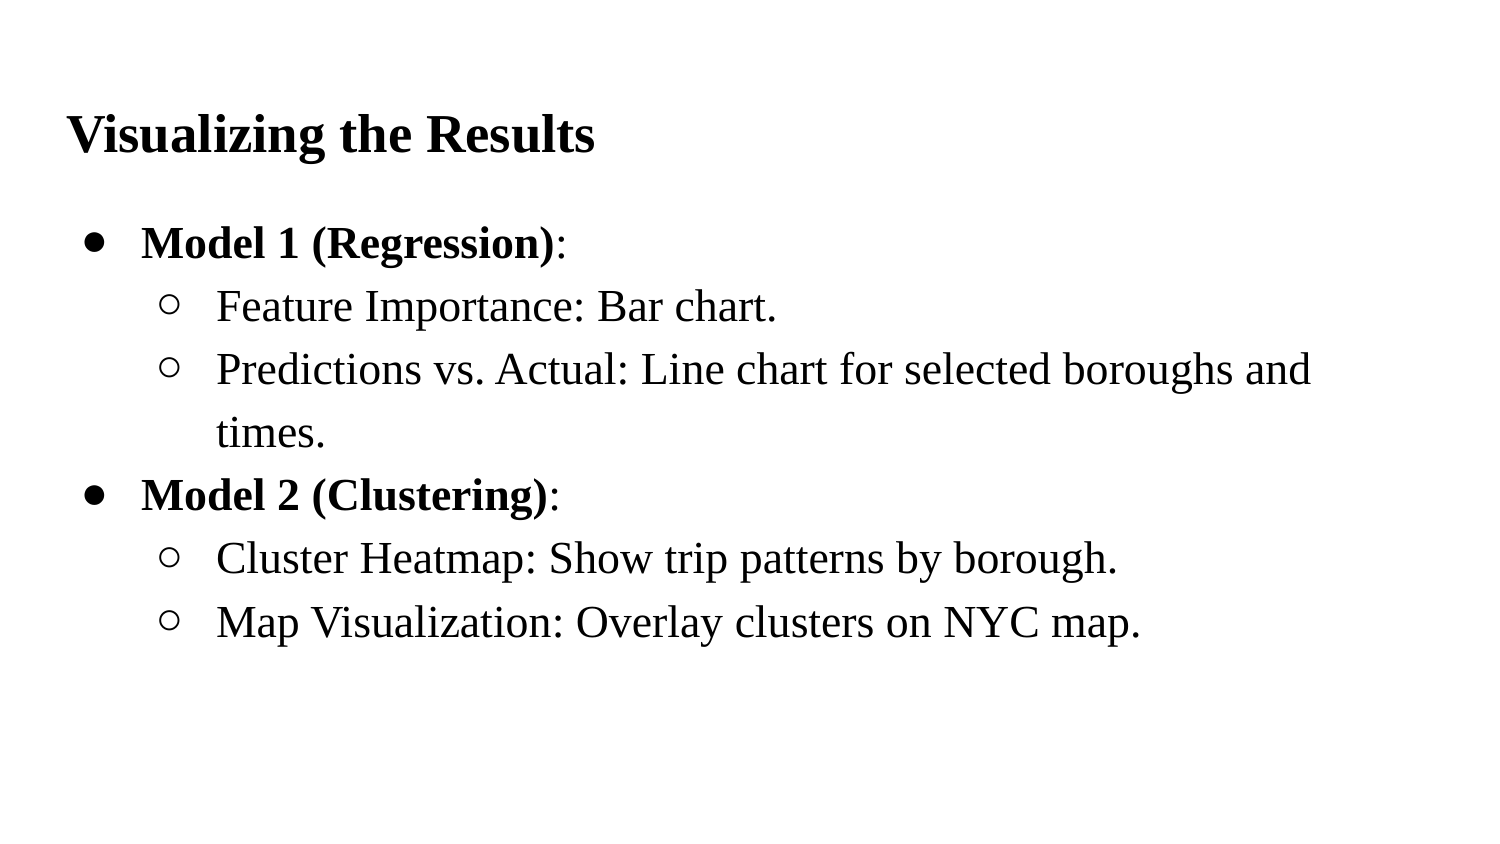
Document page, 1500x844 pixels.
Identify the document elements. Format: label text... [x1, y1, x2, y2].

list Model 1 (Regression): Feature Importance: Bar chart. Predictions vs. Actual: Line chart for selected boroughs and times. Model 2 (Clustering): Cluster Heatmap: Show trip patterns by borough. Map Visualization: Overlay clusters on NYC map. [51, 189, 1449, 750]
title Visualizing the Results [51, 72, 1449, 167]
